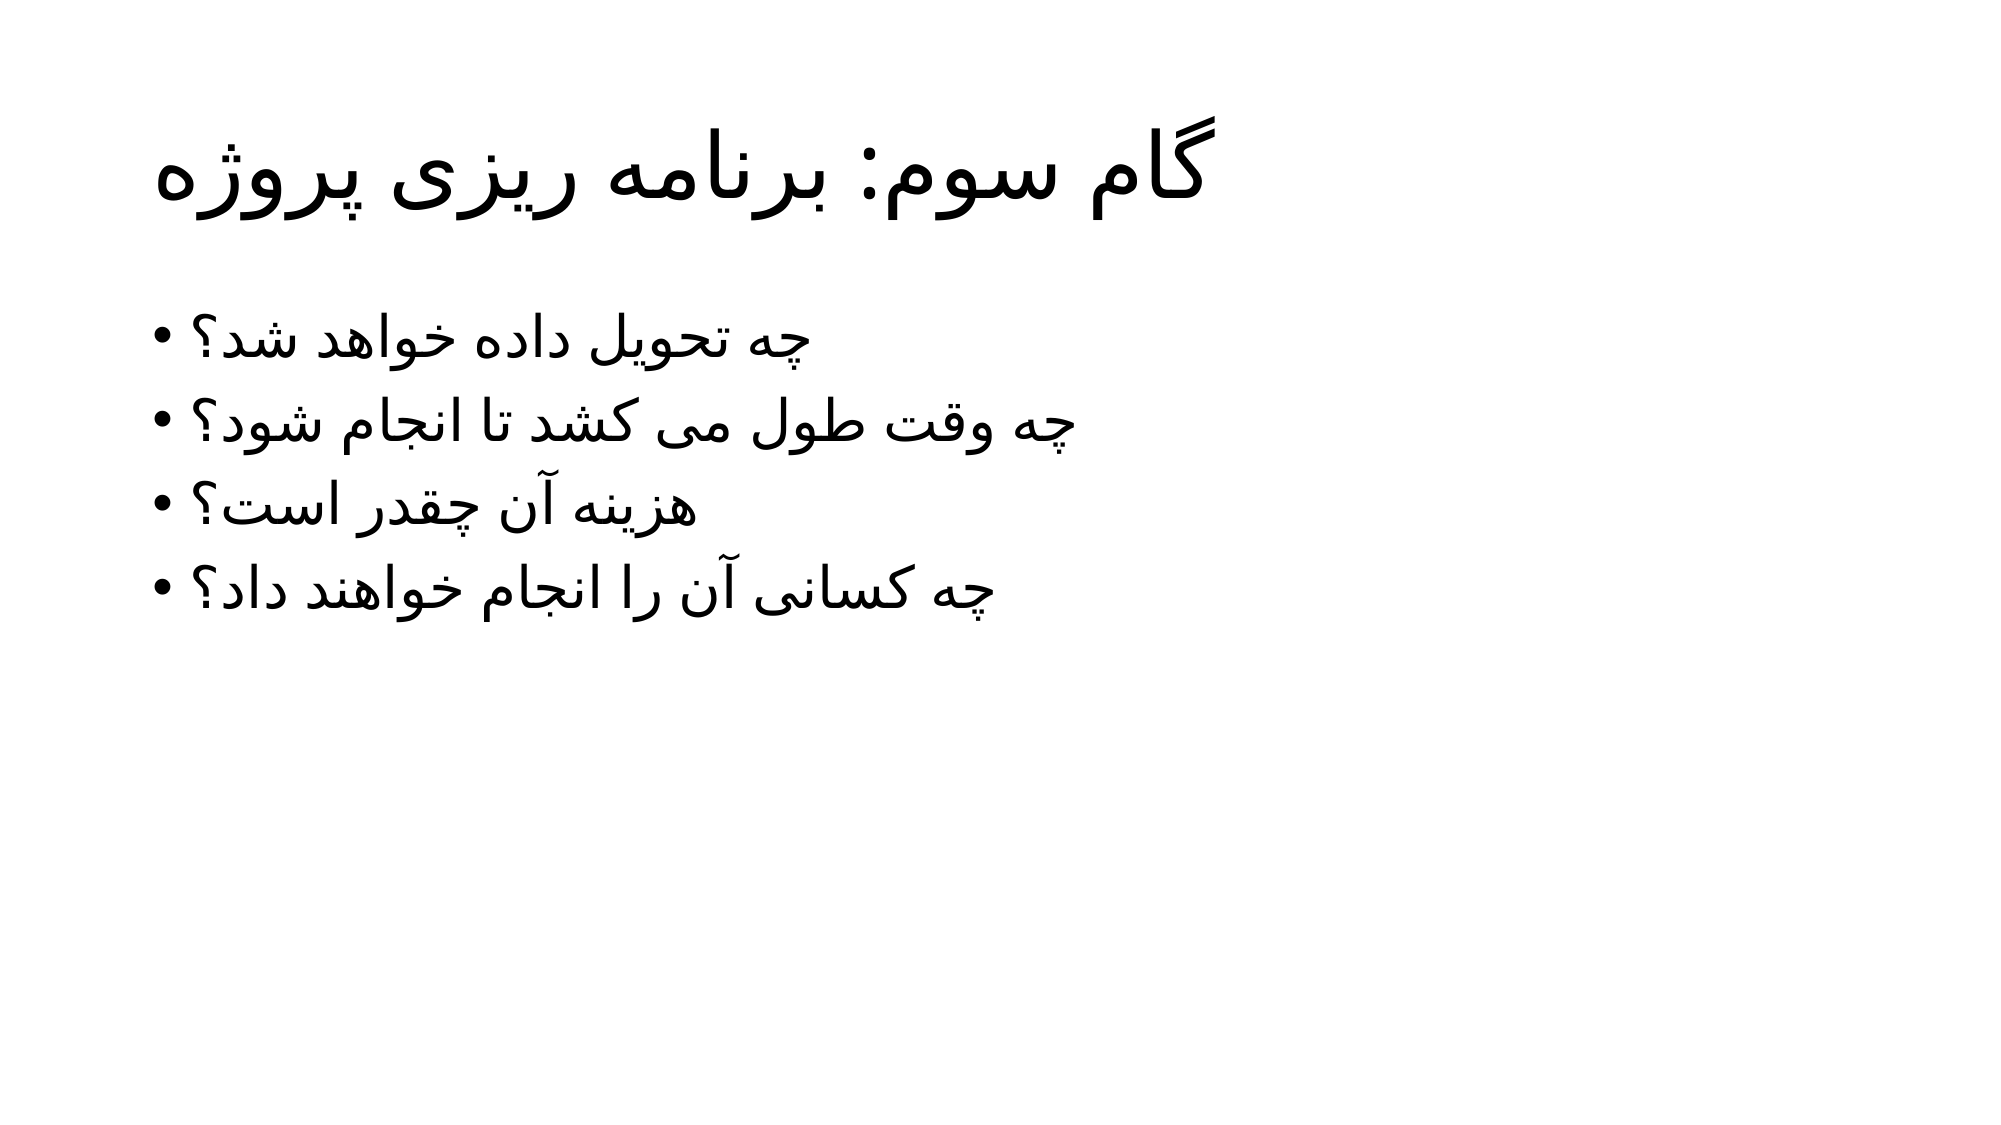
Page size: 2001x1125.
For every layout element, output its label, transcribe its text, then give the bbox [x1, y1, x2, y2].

list چه تحویل داده خواهد شد؟ چه وقت طول می کشد تا انجام شود؟ هزینه آن چقدر است؟ چه کسانی آن را انجام خواهند داد؟ [137, 299, 1863, 1014]
title گام سوم: برنامه ریزی پروژه [137, 59, 1863, 278]
